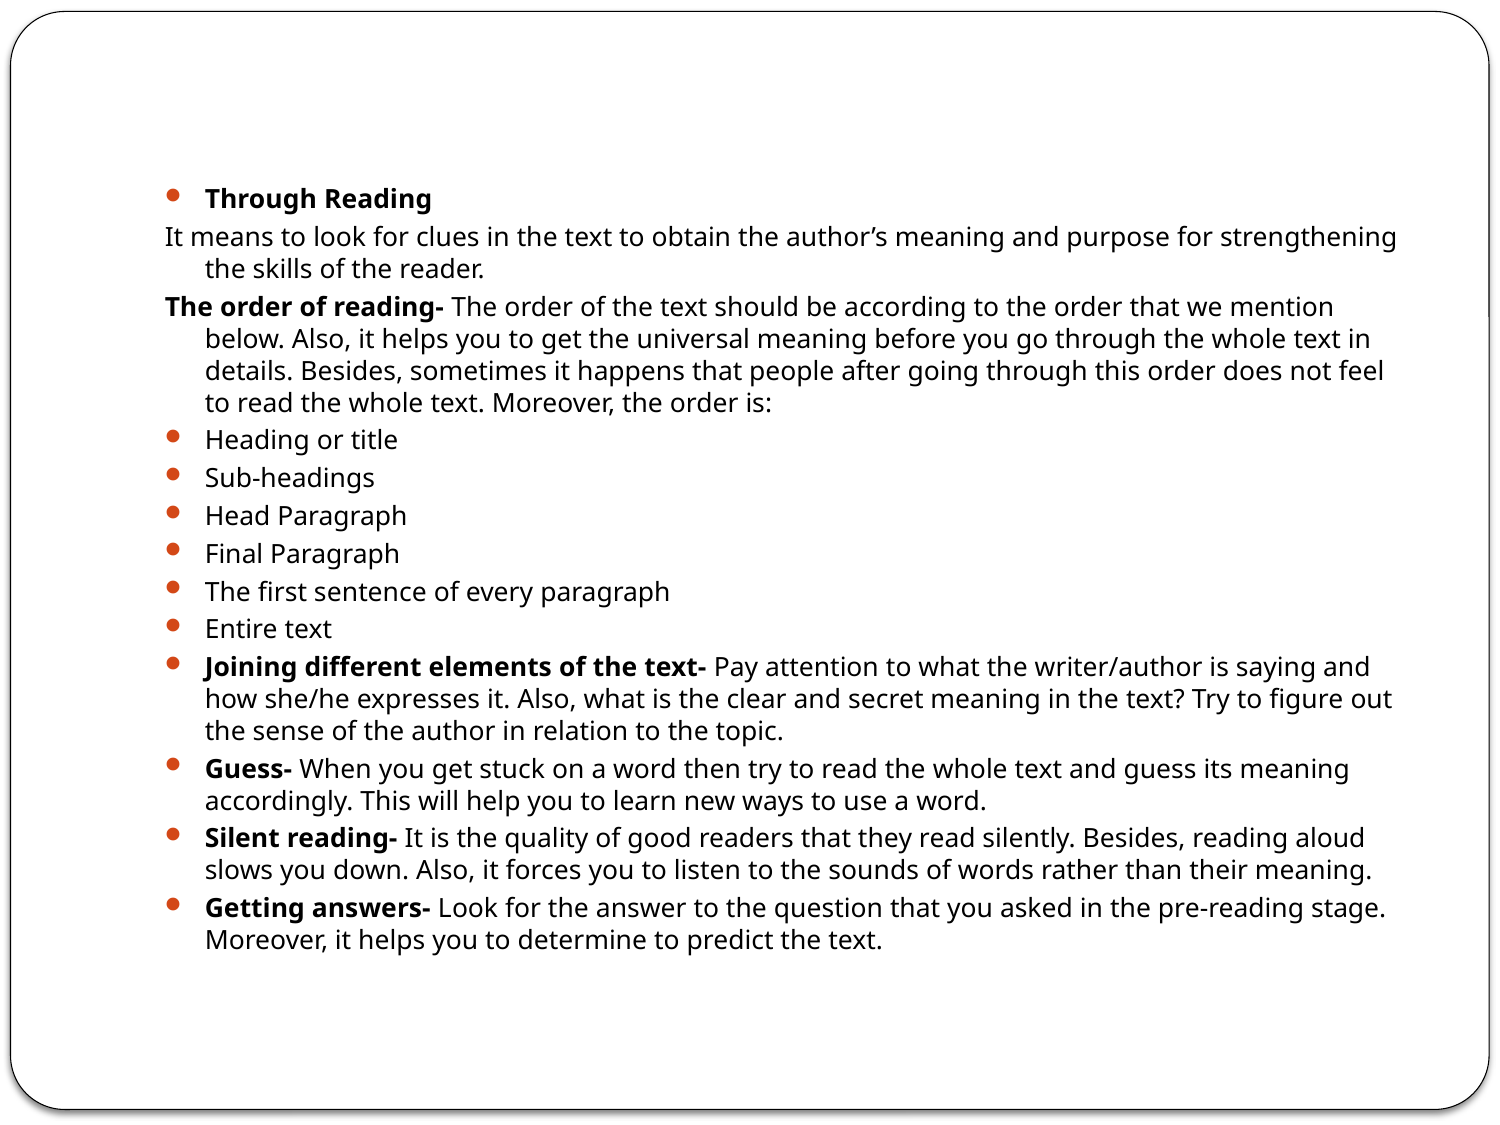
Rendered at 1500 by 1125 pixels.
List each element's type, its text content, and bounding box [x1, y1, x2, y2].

list Through Reading It means to look for clues in the text to obtain the author’s meaning and purpose for strengthening the skills of the reader. The order of reading- The order of the text should be according to the order that we mention below. Also, it helps you to get the universal meaning before you go through the whole text in details. Besides, sometimes it happens that people after going through this order does not feel to read the whole text. Moreover, the order is: Heading or title Sub-headings Head Paragraph Final Paragraph The first sentence of every paragraph Entire text Joining different elements of the text- Pay attention to what the writer/author is saying and how she/he expresses it. Also, what is the clear and secret meaning in the text? Try to figure out the sense of the author in relation to the topic. Guess- When you get stuck on a word then try to read the whole text and guess its meaning accordingly. This will help you to learn new ways to use a word. Silent reading- It is the quality of good readers that they read silently. Besides, reading aloud slows you down. Also, it forces you to listen to the sounds of words rather than their meaning. Getting answers- Look for the answer to the question that you asked in the pre-reading stage. Moreover, it helps you to determine to predict the text. [150, 174, 1425, 988]
